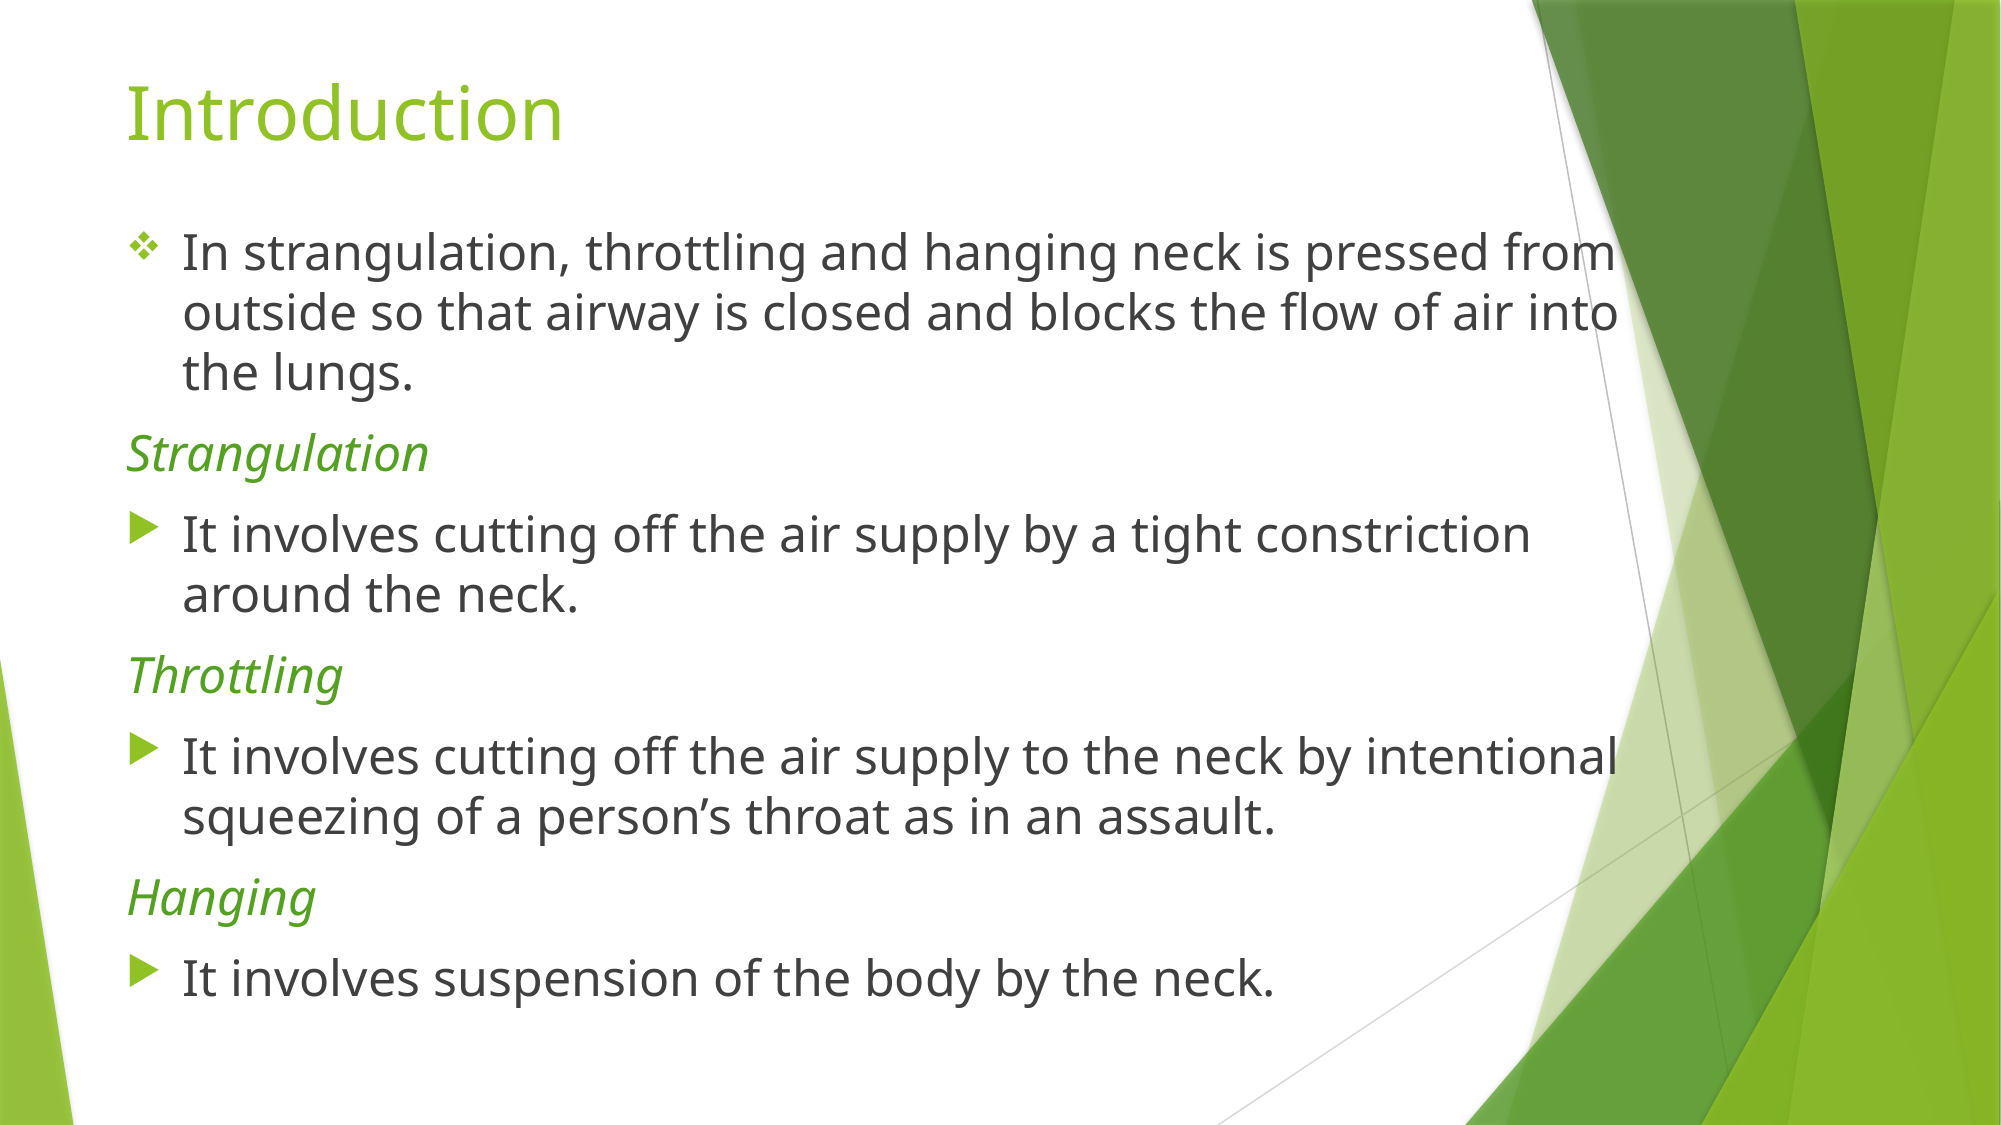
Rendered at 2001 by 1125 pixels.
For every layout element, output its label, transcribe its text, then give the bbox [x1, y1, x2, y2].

list In strangulation, throttling and hanging neck is pressed from outside so that airway is closed and blocks the flow of air into the lungs. Strangulation It involves cutting off the air supply by a tight constriction around the neck. Throttling It involves cutting off the air supply to the neck by intentional squeezing of a person’s throat as in an assault. Hanging It involves suspension of the body by the neck. [111, 213, 1674, 1010]
title Introduction [111, 57, 1522, 182]
